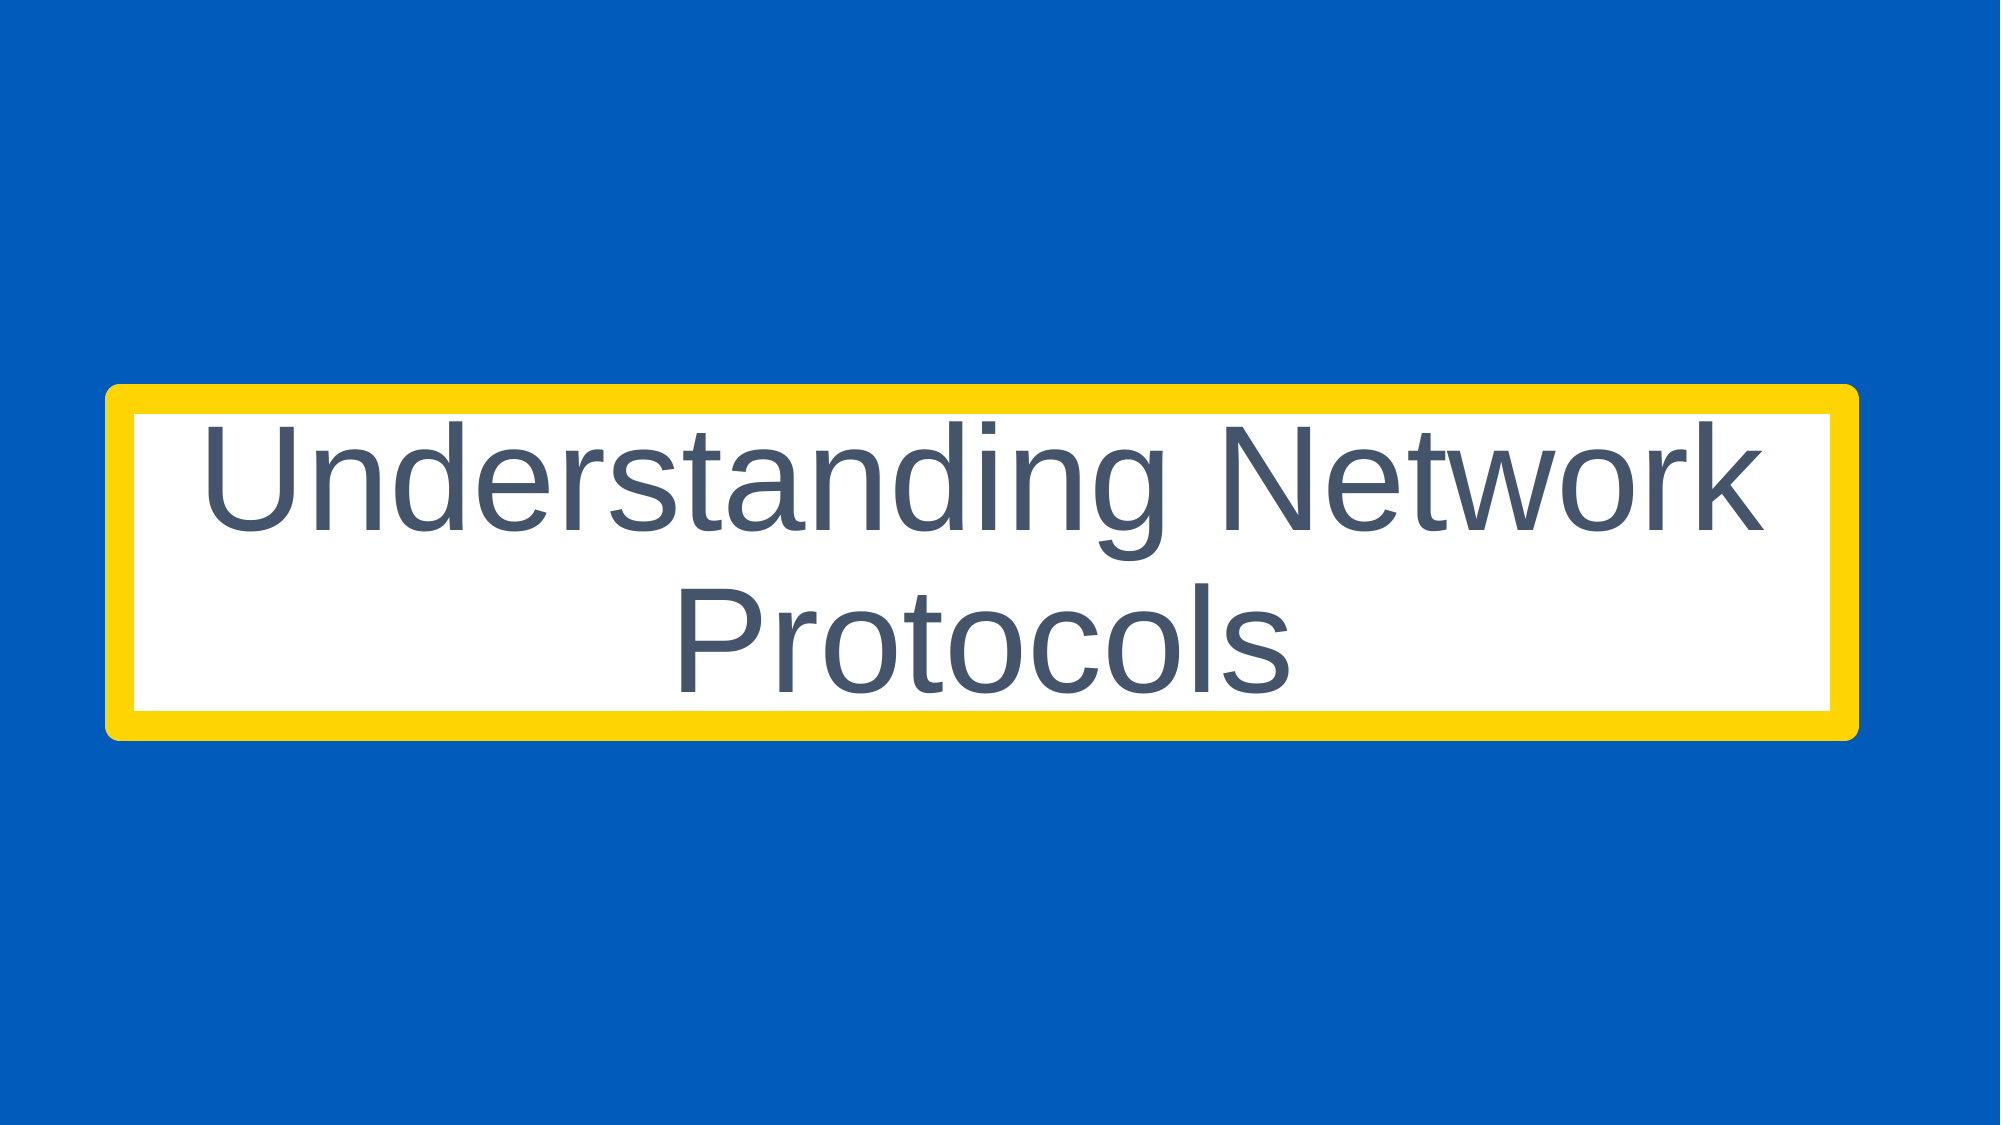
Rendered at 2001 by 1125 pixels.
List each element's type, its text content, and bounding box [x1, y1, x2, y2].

title Understanding Network Protocols [105, 384, 1859, 741]
